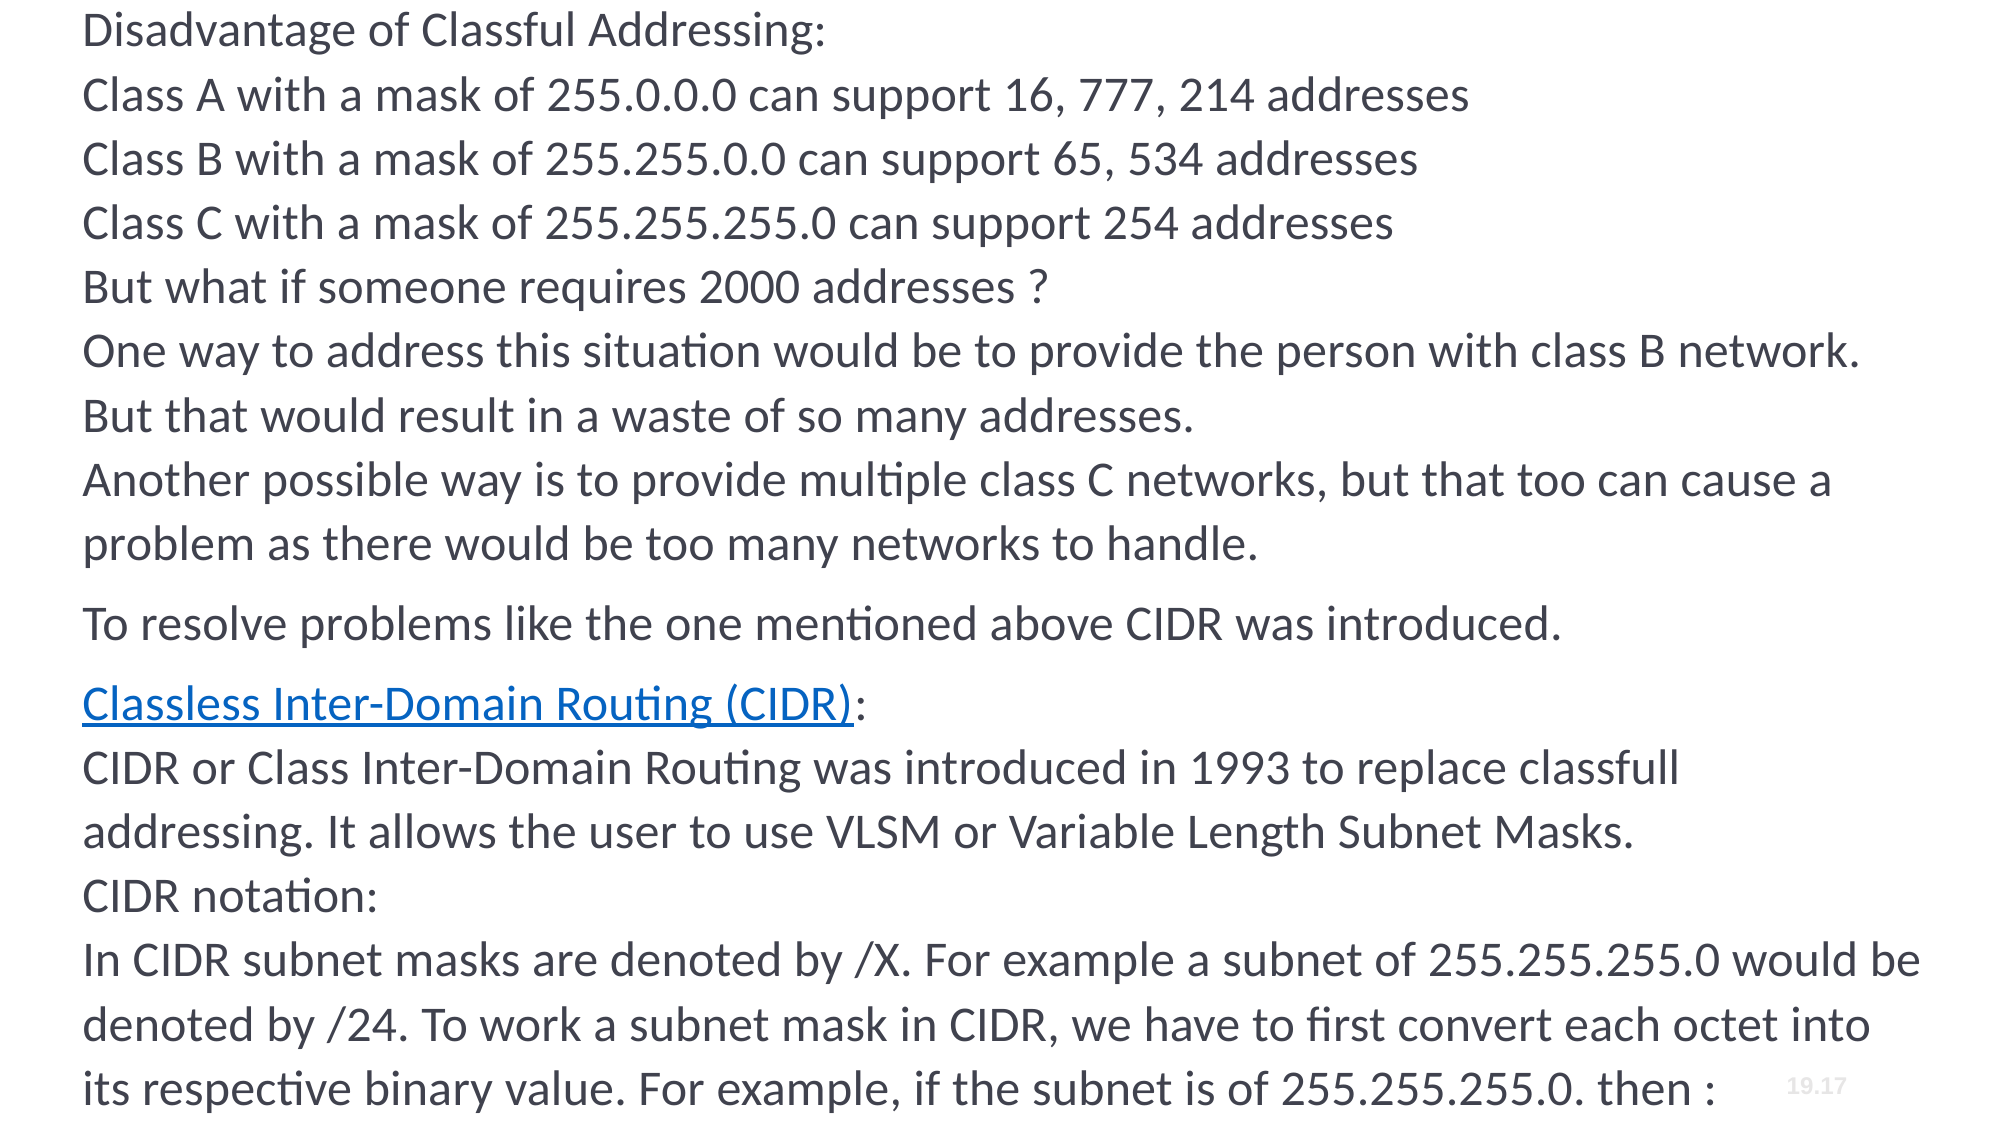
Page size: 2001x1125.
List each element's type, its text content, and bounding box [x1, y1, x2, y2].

text_box Disadvantage of Classful Addressing: Class A with a mask of 255.0.0.0 can support 16, 777, 214 addresses Class B with a mask of 255.255.0.0 can support 65, 534 addresses Class C with a mask of 255.255.255.0 can support 254 addresses But what if someone requires 2000 addresses ? One way to address this situation would be to provide the person with class B network. But that would result in a waste of so many addresses. Another possible way is to provide multiple class C networks, but that too can cause a problem as there would be too many networks to handle. To resolve problems like the one mentioned above CIDR was introduced. Classless Inter-Domain Routing (CIDR): CIDR or Class Inter-Domain Routing was introduced in 1993 to replace classfull addressing. It allows the user to use VLSM or Variable Length Subnet Masks. CIDR notation: In CIDR subnet masks are denoted by /X. For example a subnet of 255.255.255.0 would be denoted by /24. To work a subnet mask in CIDR, we have to first convert each octet into its respective binary value. For example, if the subnet is of 255.255.255.0. then : [67, 0, 1942, 1123]
